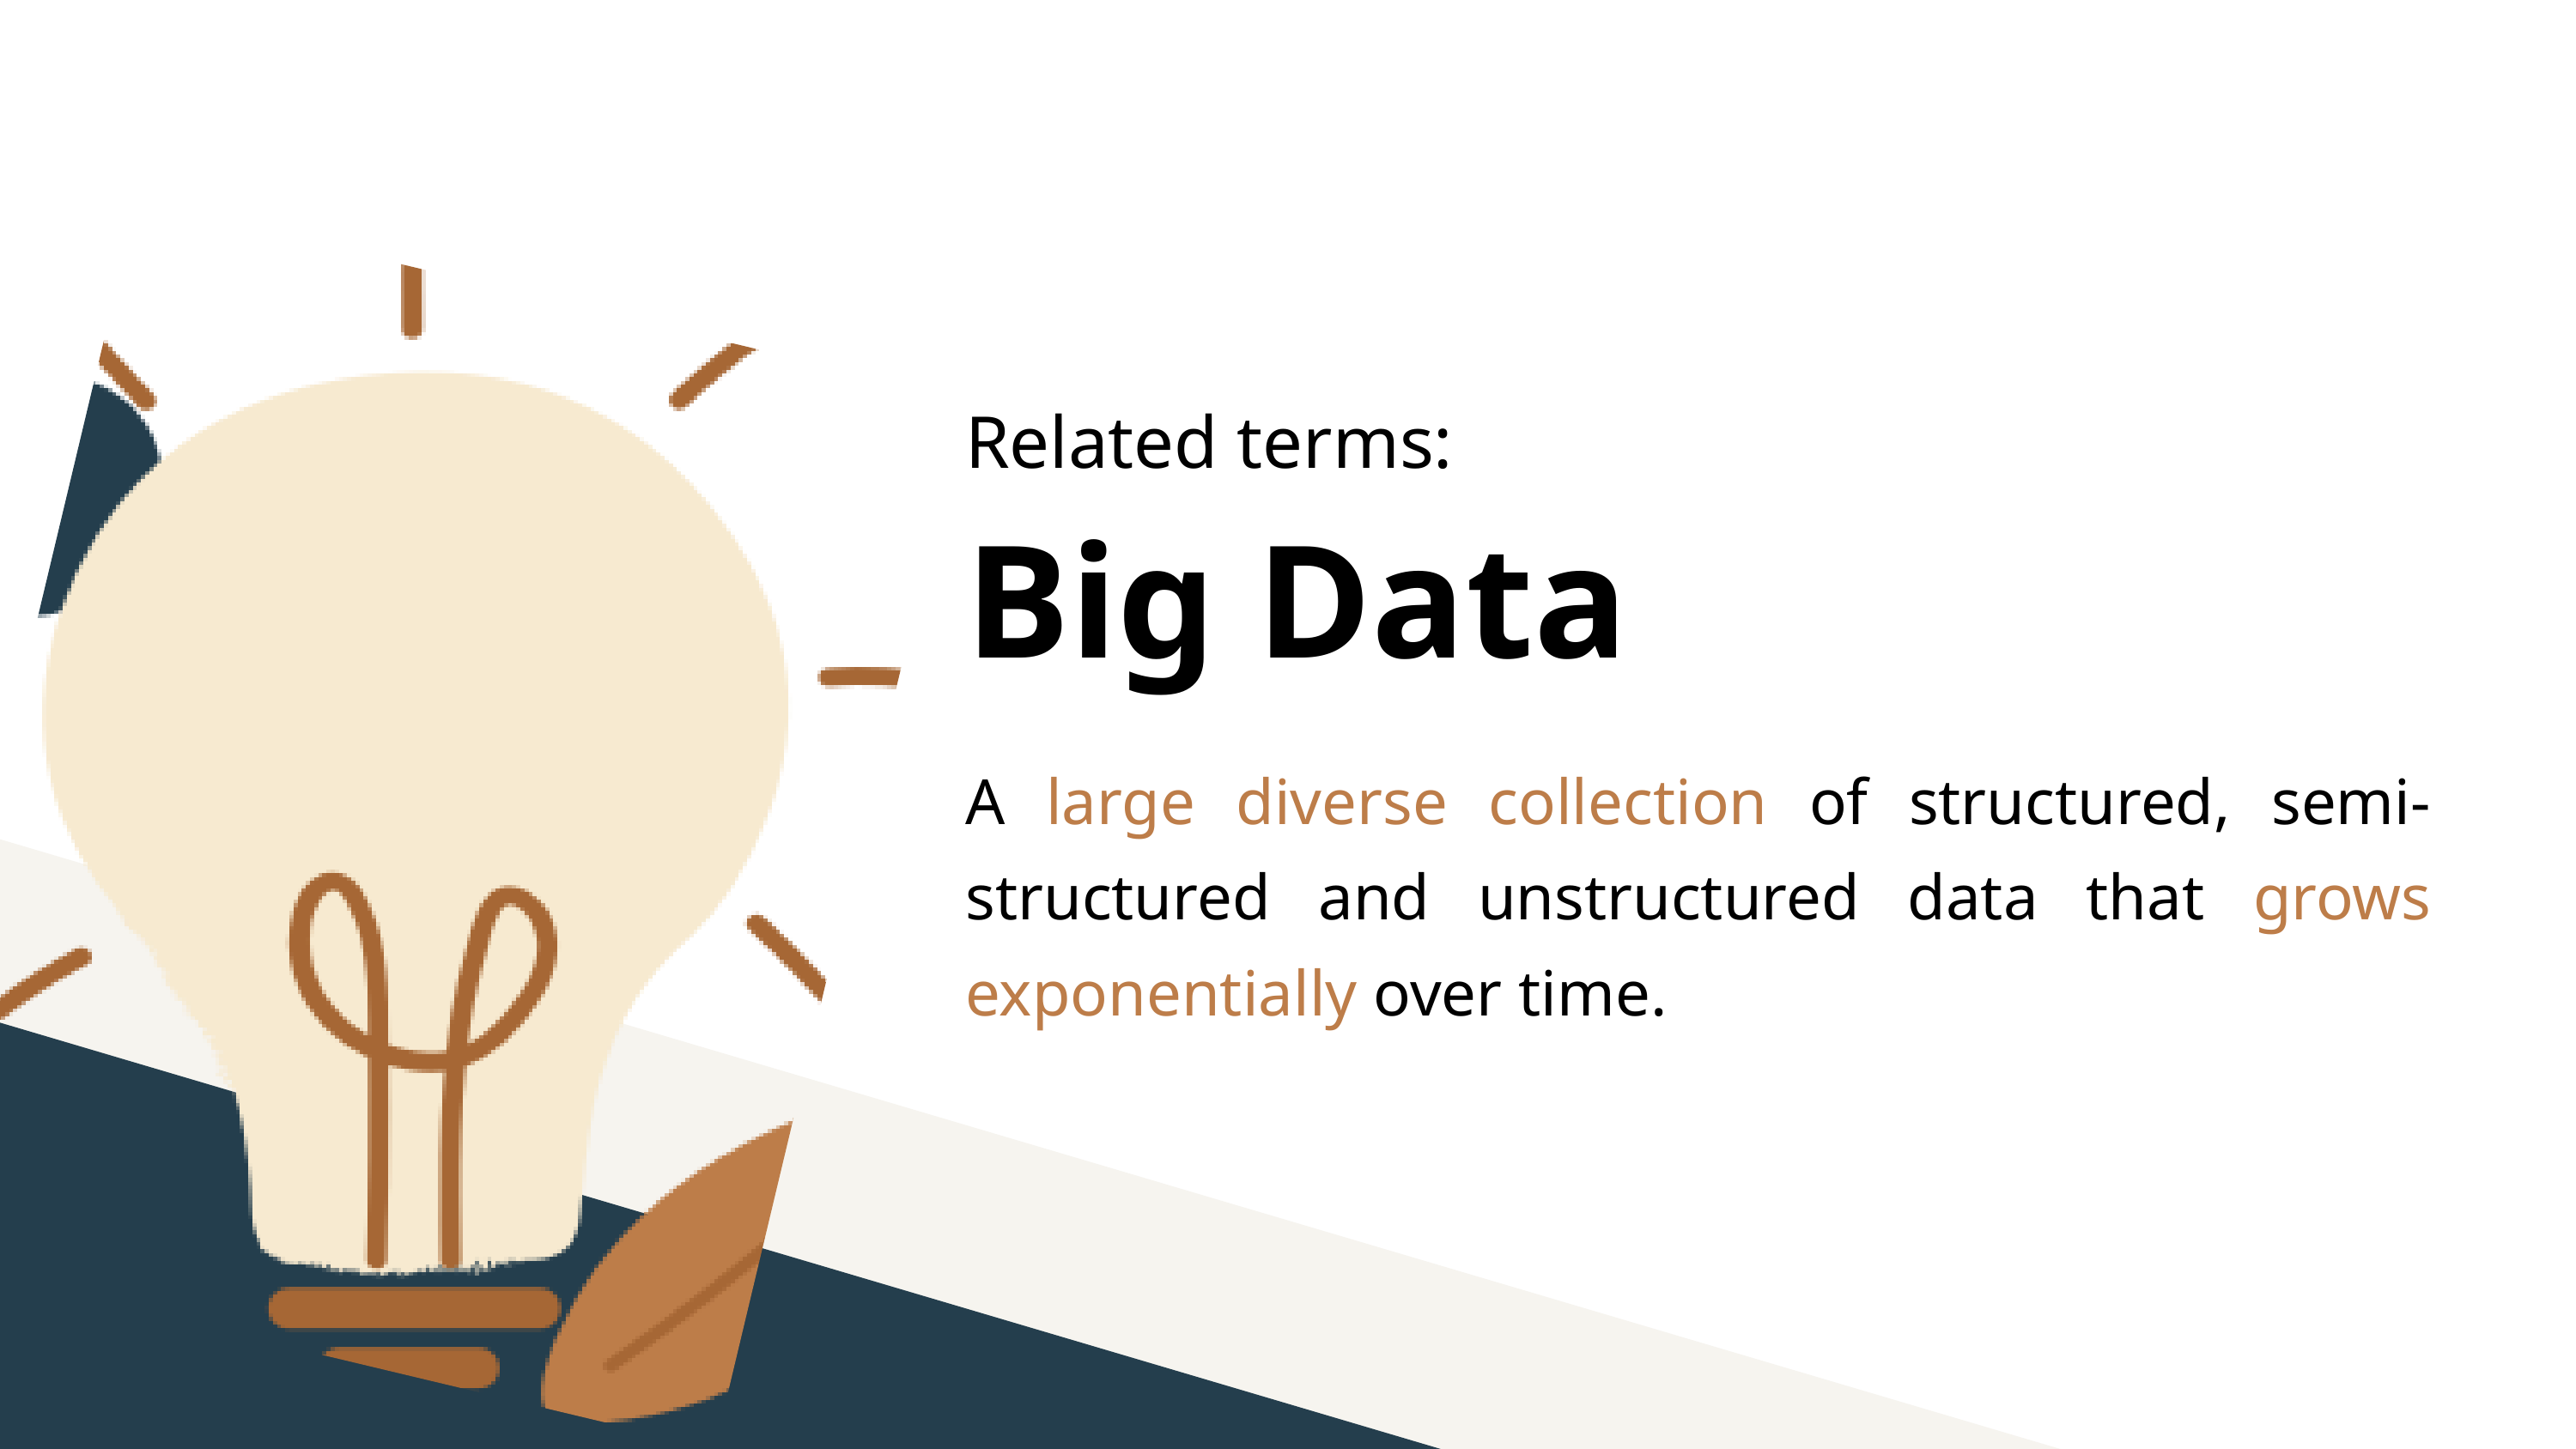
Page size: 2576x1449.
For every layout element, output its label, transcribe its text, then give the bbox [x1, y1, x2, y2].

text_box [0, 1245, 2014, 1449]
text_box A large diverse collection of structured, semi-structured and unstructured data that grows exponentially over time. [965, 741, 2432, 1028]
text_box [0, 1117, 2199, 1449]
text_box Big Data [965, 482, 1783, 689]
text_box [0, 201, 965, 1113]
text_box Related terms: [965, 382, 2208, 482]
